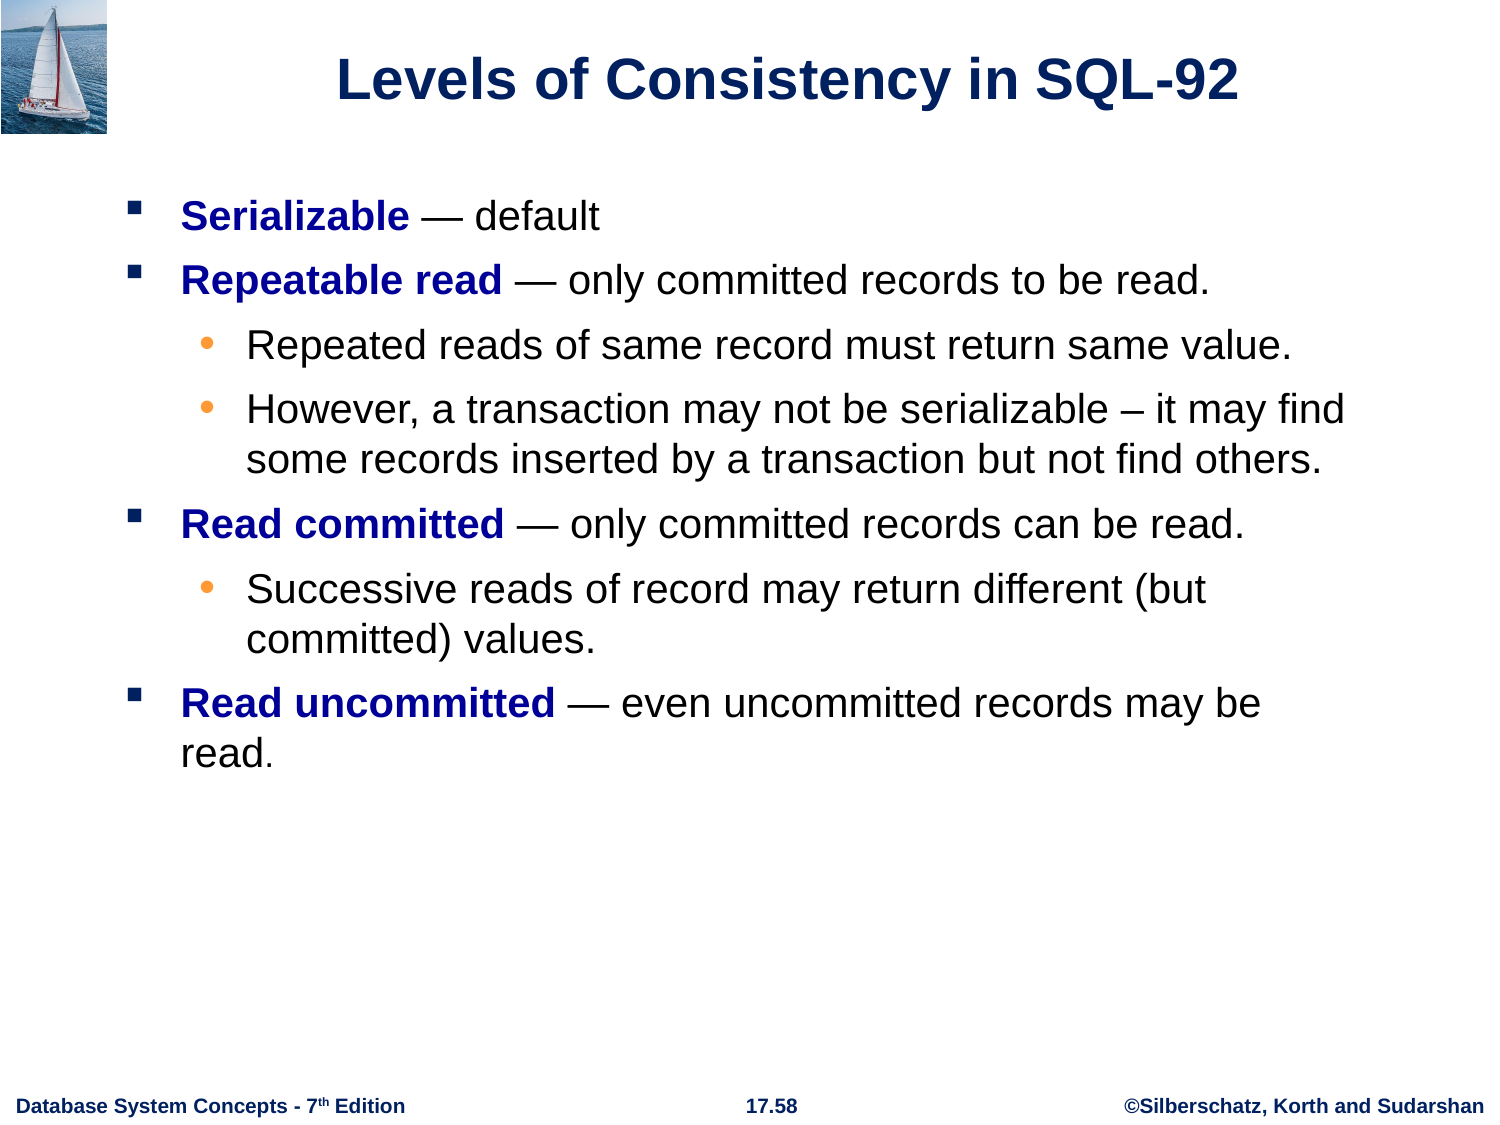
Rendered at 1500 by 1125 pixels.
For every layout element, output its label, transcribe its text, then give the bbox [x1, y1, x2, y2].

title Levels of Consistency in SQL-92 [125, 18, 1452, 120]
list Serializable — default Repeatable read — only committed records to be read. Repeated reads of same record must return same value. However, a transaction may not be serializable – it may find some records inserted by a transaction but not find others. Read committed — only committed records can be read. Successive reads of record may return different (but committed) values. Read uncommitted — even uncommitted records may be read. [109, 180, 1374, 1062]
picture [1, 0, 107, 134]
text_box [88, 678, 1324, 921]
